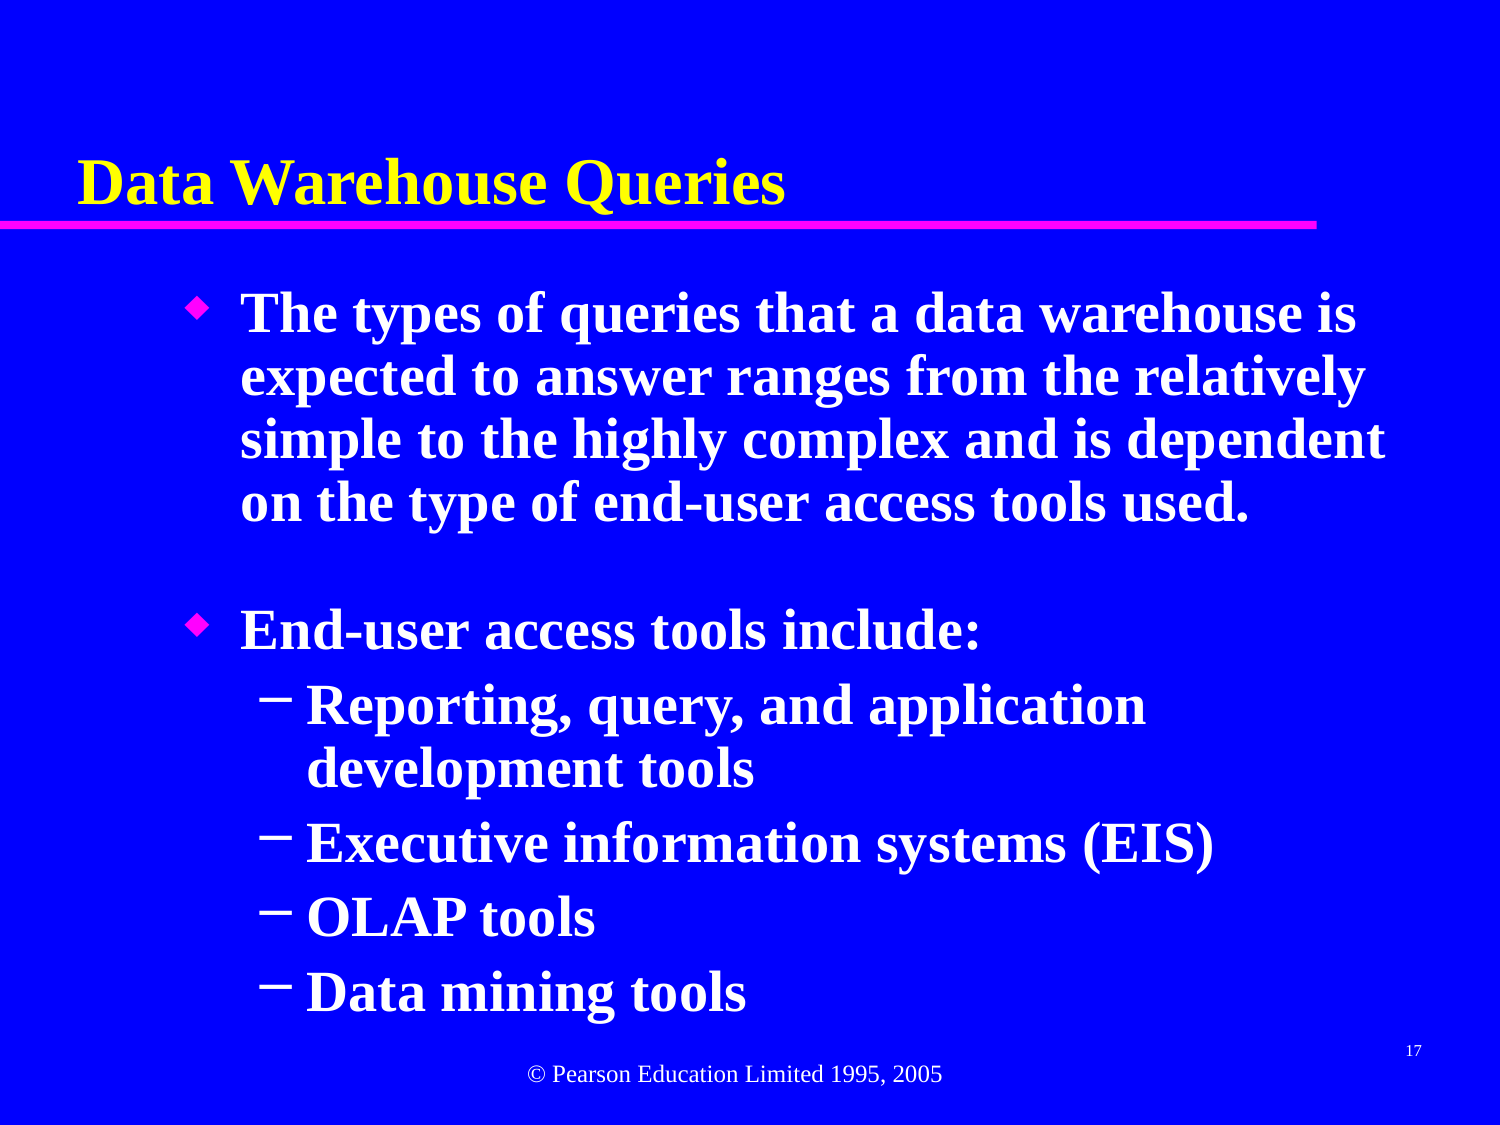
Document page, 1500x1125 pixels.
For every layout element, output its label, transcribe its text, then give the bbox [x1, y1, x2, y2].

text_box © Pearson Education Limited 1995, 2005 [512, 1050, 1038, 1095]
title Data Warehouse Queries [62, 43, 1338, 225]
slide_number 17 [1124, 1012, 1438, 1088]
list The types of queries that a data warehouse is expected to answer ranges from the relatively simple to the highly complex and is dependent on the type of end-user access tools used. End-user access tools include: Reporting, query, and application development tools Executive information systems (EIS) OLAP tools Data mining tools [169, 275, 1438, 950]
